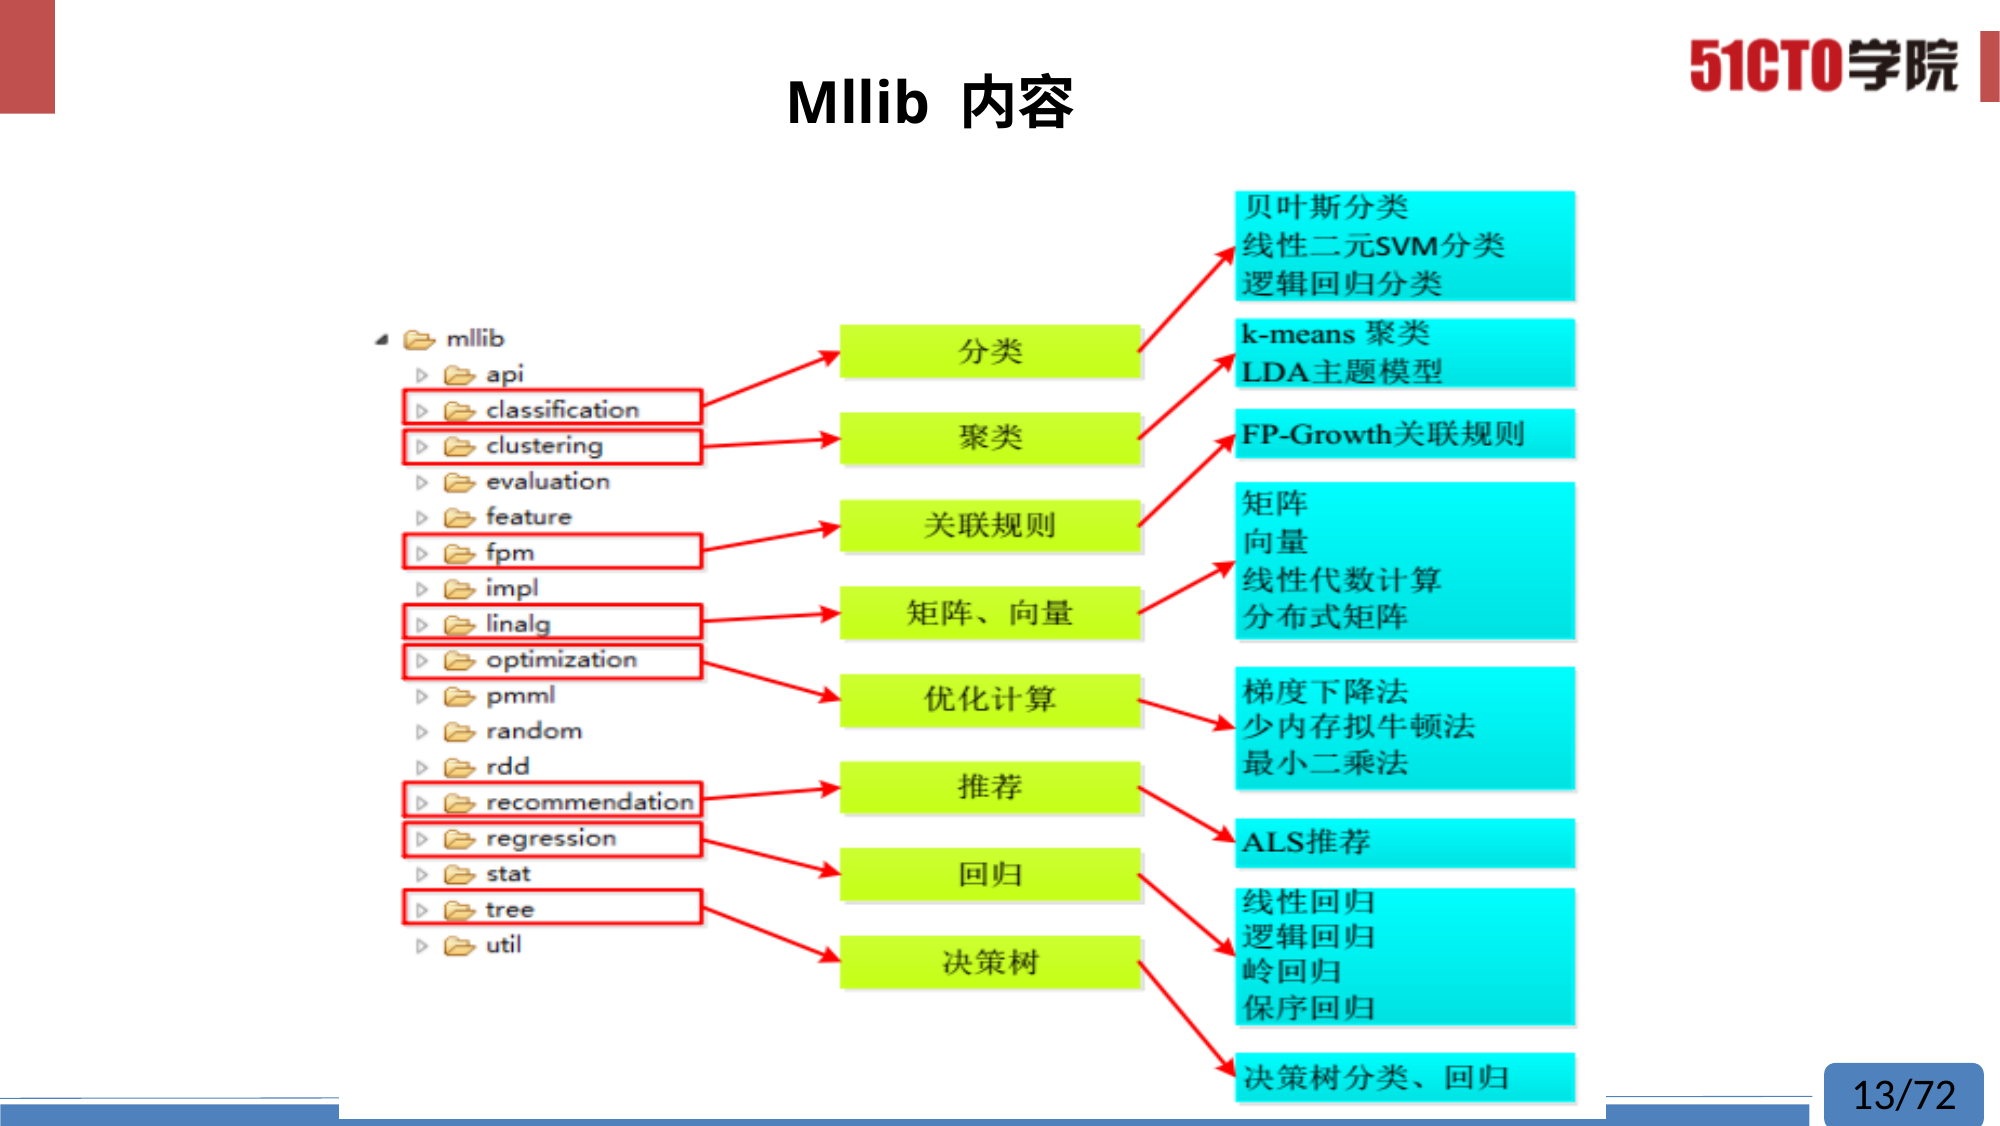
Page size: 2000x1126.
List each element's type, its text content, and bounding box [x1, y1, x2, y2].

picture [339, 166, 1606, 1119]
title Mllib 内容 [255, 42, 1606, 167]
picture [1685, 31, 1964, 99]
